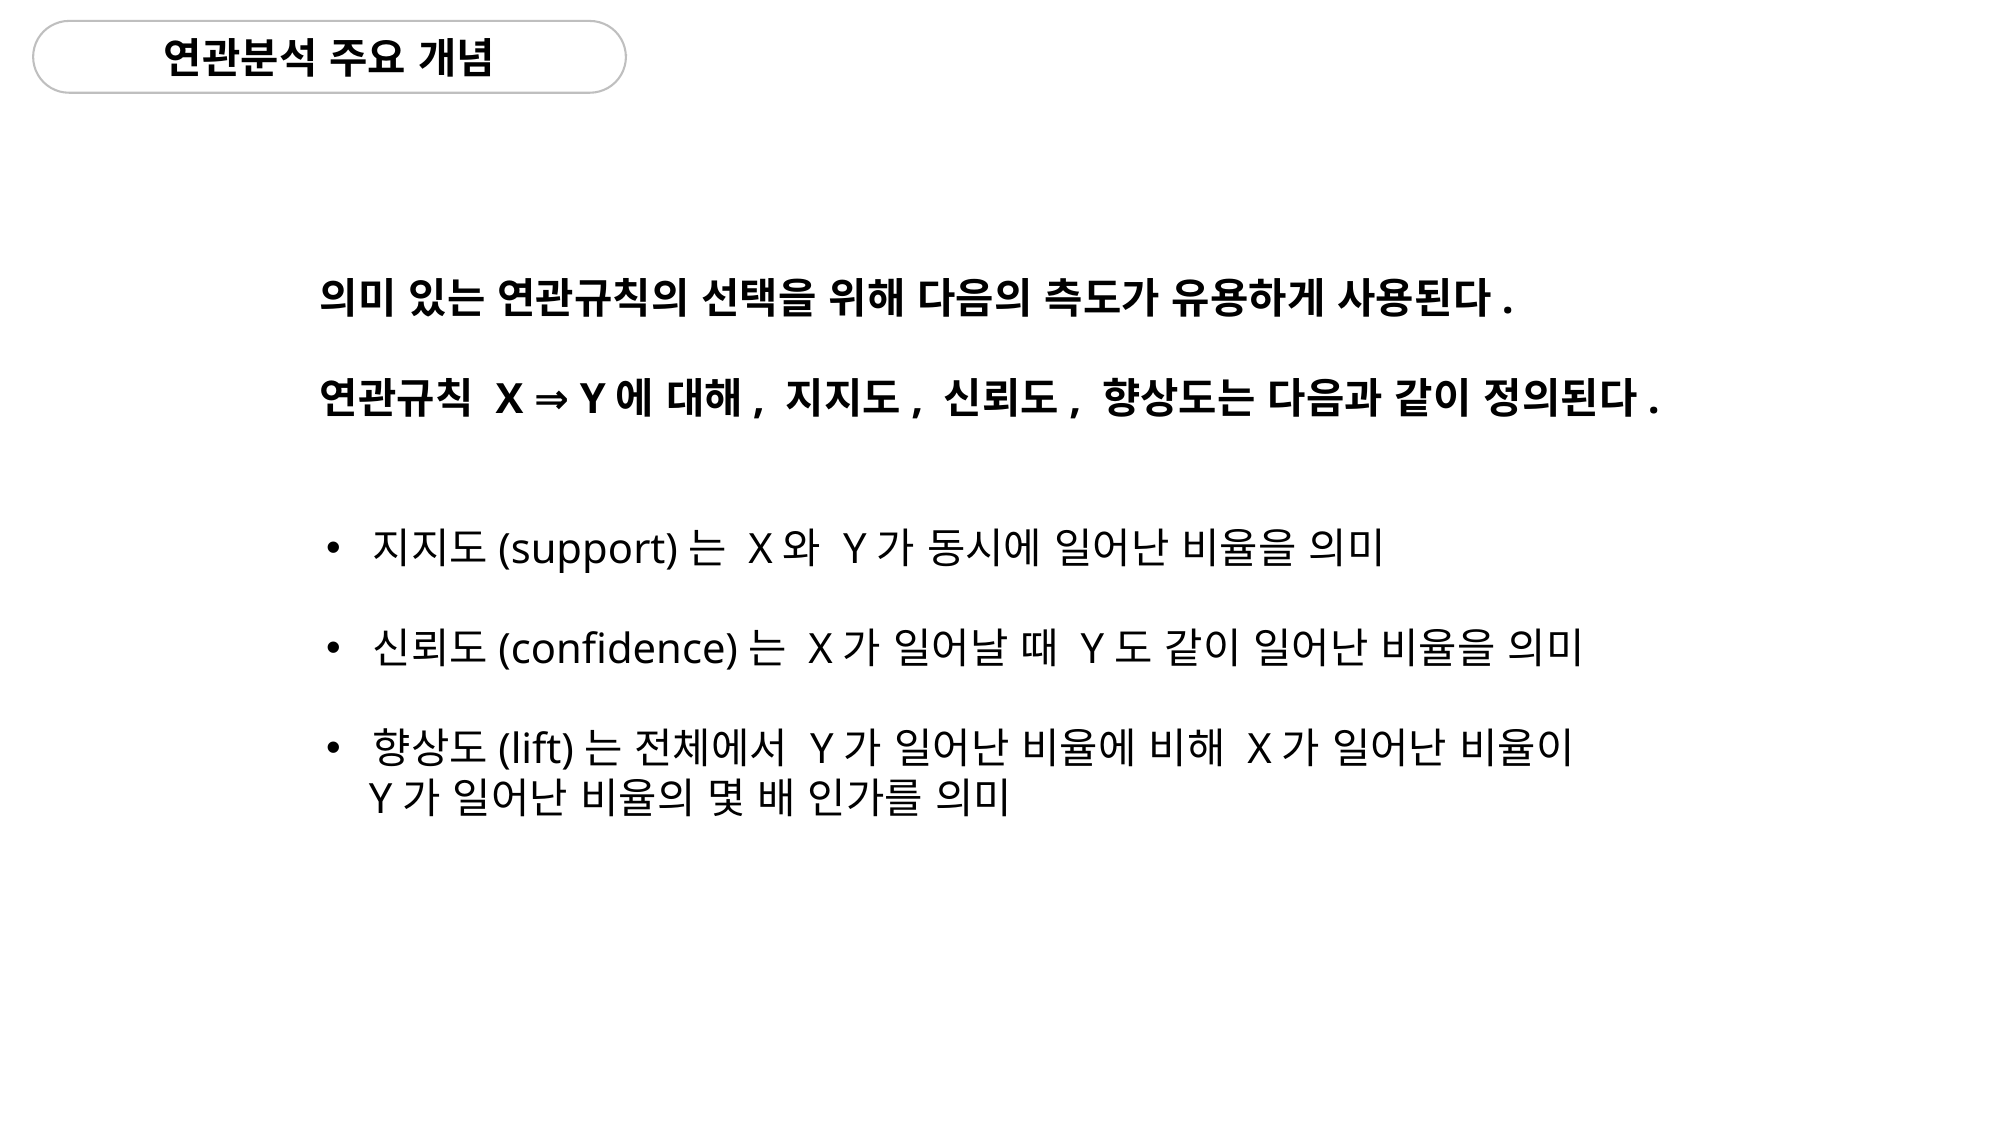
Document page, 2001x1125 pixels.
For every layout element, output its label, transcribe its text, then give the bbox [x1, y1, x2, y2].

text_box 의미 있는 연관규칙의 선택을 위해 다음의 측도가 유용하게 사용된다. 연관규칙 X ⇒ Y에 대해, 지지도, 신뢰도, 향상도는 다음과 같이 정의된다. [305, 264, 1696, 430]
text_box 지지도(support)는 X와 Y가 동시에 일어난 비율을 의미 신뢰도(confidence)는 X가 일어날 때 Y도 같이 일어난 비율을 의미 향상도(lift)는 전체에서 Y가 일어난 비율에 비해 X가 일어난 비율이 Y가 일어난 비율의 몇 배 인가를 의미 [311, 514, 1692, 830]
text_box 연관분석 주요 개념 [32, 19, 628, 94]
